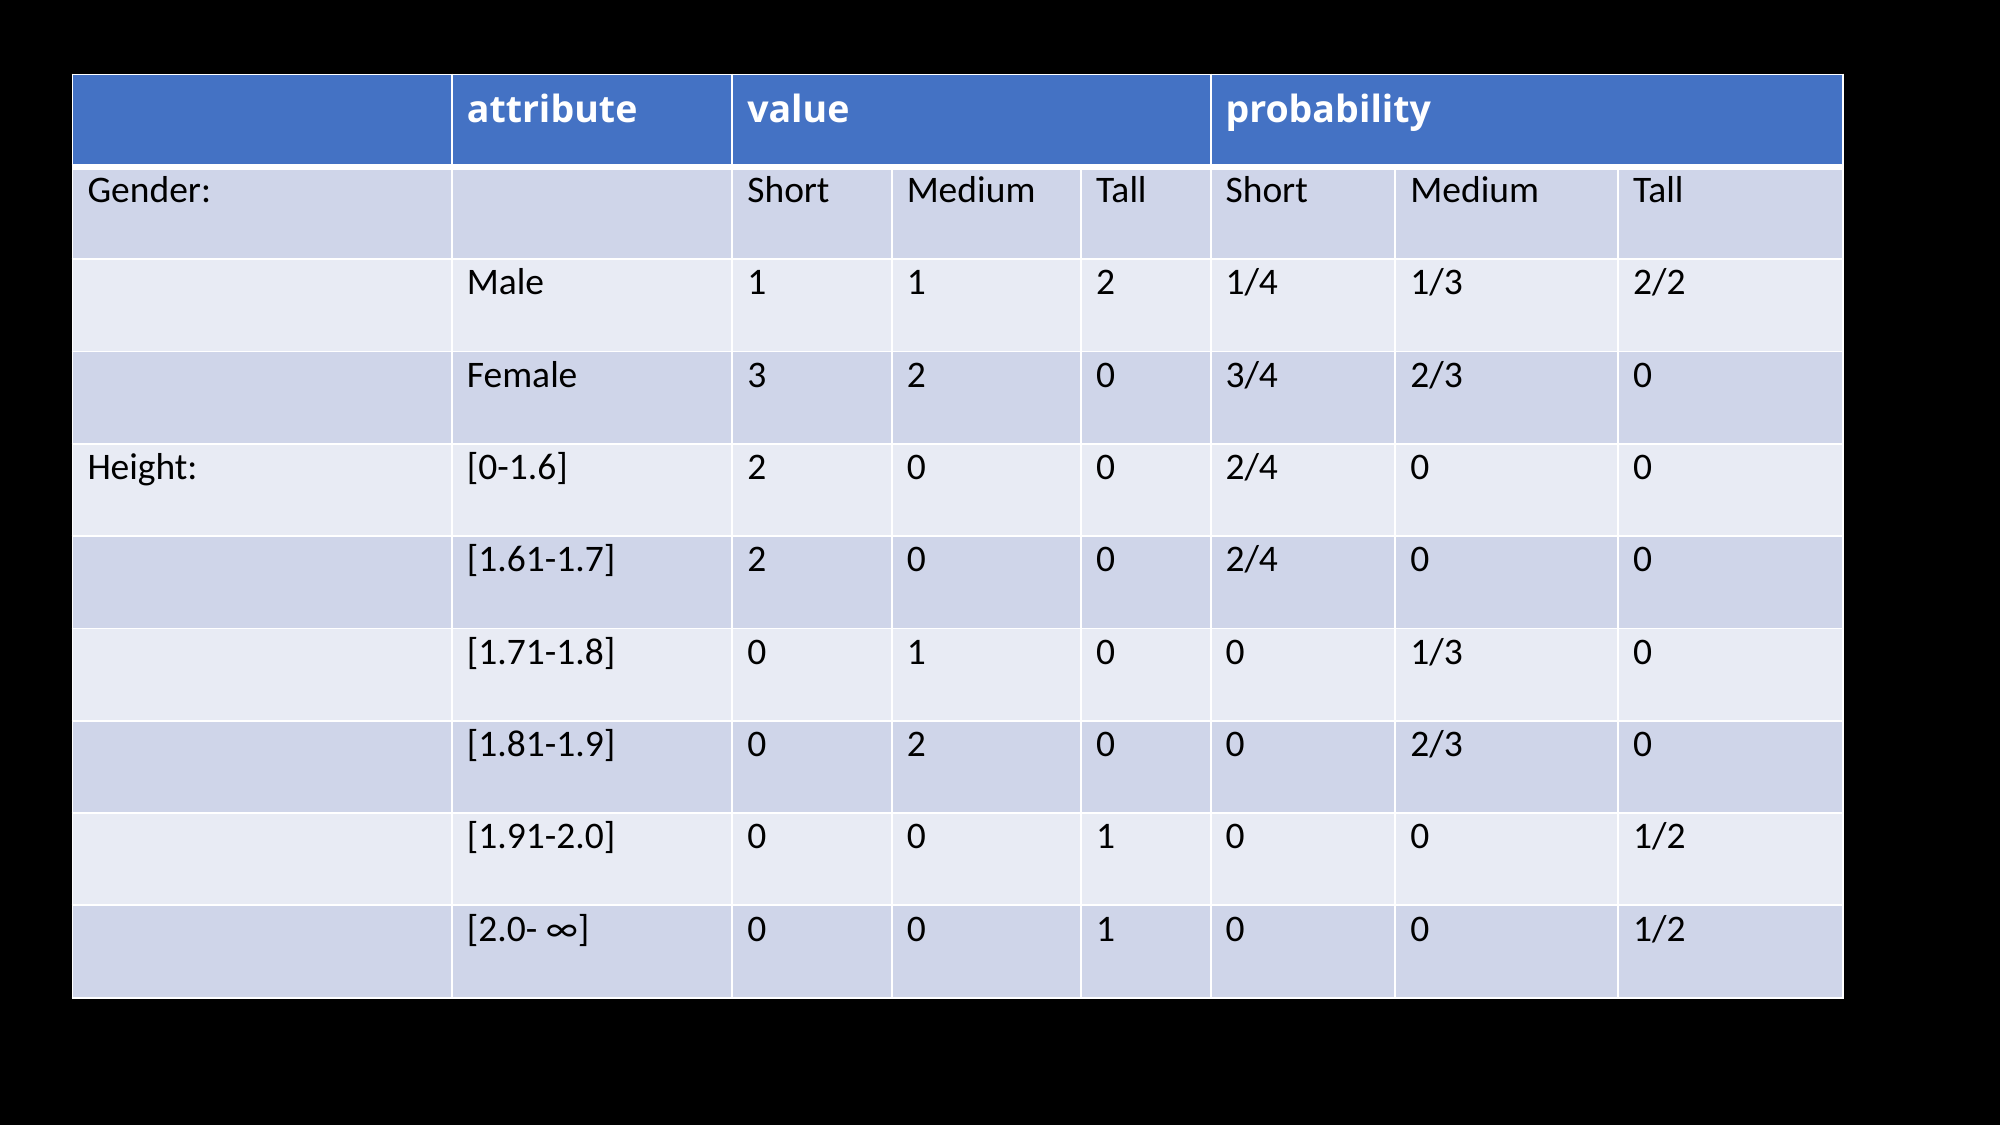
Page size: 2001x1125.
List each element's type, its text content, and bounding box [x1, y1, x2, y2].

table_cell 1/3 [1396, 260, 1617, 351]
table_cell 0 [1619, 352, 1842, 443]
table_cell 0 [1619, 629, 1842, 720]
table_header attribute [453, 75, 731, 164]
table_cell Short [733, 170, 891, 258]
table_cell 1 [1082, 906, 1210, 997]
table_cell 2 [893, 722, 1080, 812]
table_cell [1.71-1.8] [453, 629, 731, 720]
table_cell 0 [1082, 722, 1210, 812]
table_cell Tall [1619, 170, 1842, 258]
table_cell Gender: [73, 170, 451, 258]
table_cell Medium [1396, 170, 1617, 258]
table_cell 1/3 [1396, 629, 1617, 720]
table_cell 2 [1082, 260, 1210, 351]
table_cell 0 [1212, 722, 1394, 812]
table_cell Height: [73, 445, 451, 535]
table_cell [73, 629, 451, 720]
table_cell [73, 537, 451, 628]
table_cell 0 [733, 722, 891, 812]
table_cell 2/3 [1396, 722, 1617, 812]
table_cell [1.81-1.9] [453, 722, 731, 812]
table_cell 3/4 [1212, 352, 1394, 443]
table_cell [1.91-2.0] [453, 814, 731, 904]
table_cell 0 [893, 537, 1080, 628]
table_cell 2 [733, 445, 891, 535]
table_cell Tall [1082, 170, 1210, 258]
table_cell [0-1.6] [453, 445, 731, 535]
table_cell 2/4 [1212, 537, 1394, 628]
table_cell 2 [893, 352, 1080, 443]
table_cell 2 [733, 537, 891, 628]
table_cell [73, 814, 451, 904]
table_cell 0 [1082, 352, 1210, 443]
table_cell 1/2 [1619, 814, 1842, 904]
table_cell [73, 906, 451, 997]
table_cell 0 [893, 906, 1080, 997]
table_cell 0 [1619, 537, 1842, 628]
table_cell 0 [1212, 629, 1394, 720]
table_cell 0 [733, 814, 891, 904]
table_cell [1.61-1.7] [453, 537, 731, 628]
table_cell 0 [1082, 629, 1210, 720]
table_cell 0 [1396, 906, 1617, 997]
table_cell [453, 170, 731, 258]
table_header value [733, 75, 1210, 164]
table_cell 1 [893, 629, 1080, 720]
table_cell 0 [733, 629, 891, 720]
table_cell 1 [1082, 814, 1210, 904]
table_cell 1 [893, 260, 1080, 351]
table_cell 0 [1082, 445, 1210, 535]
table_cell 0 [1396, 445, 1617, 535]
table_cell 1/4 [1212, 260, 1394, 351]
table_cell [73, 722, 451, 812]
table_cell Male [453, 260, 731, 351]
table_cell [73, 352, 451, 443]
table_cell 1 [733, 260, 891, 351]
table_cell 0 [1619, 445, 1842, 535]
table_cell 0 [1396, 537, 1617, 628]
table_cell 0 [893, 814, 1080, 904]
table_cell 3 [733, 352, 891, 443]
table_cell 0 [1619, 722, 1842, 812]
table_header [73, 75, 451, 164]
table_cell 0 [733, 906, 891, 997]
table_cell 0 [1082, 537, 1210, 628]
table_cell 2/3 [1396, 352, 1617, 443]
table_cell 0 [1212, 814, 1394, 904]
table_cell Medium [893, 170, 1080, 258]
table_cell 2/2 [1619, 260, 1842, 351]
table_cell 0 [1212, 906, 1394, 997]
table_cell Female [453, 352, 731, 443]
table_header probability [1212, 75, 1842, 164]
table_cell Short [1212, 170, 1394, 258]
table_cell 2/4 [1212, 445, 1394, 535]
table_cell 0 [893, 445, 1080, 535]
table_cell 0 [1396, 814, 1617, 904]
table_cell [73, 260, 451, 351]
table_cell 1/2 [1619, 906, 1842, 997]
table_cell [2.0- ∞] [453, 906, 731, 997]
